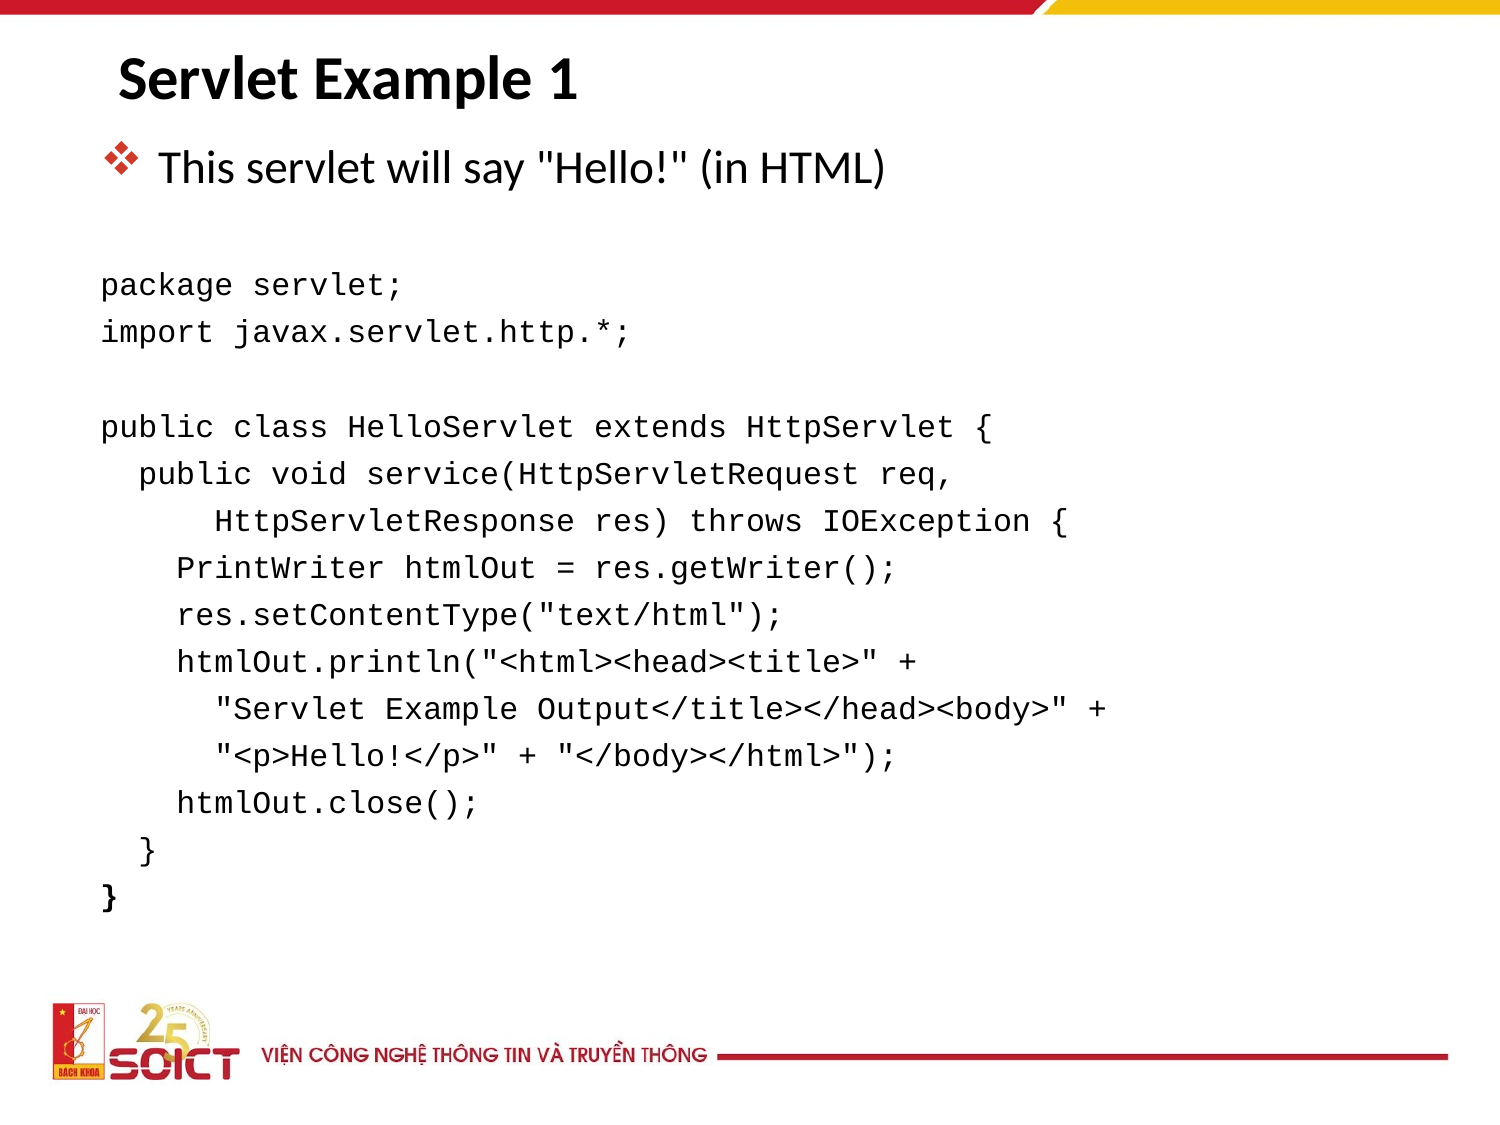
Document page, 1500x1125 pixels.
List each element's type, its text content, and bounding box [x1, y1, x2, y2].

title Servlet Example 1 [103, 18, 1397, 139]
list This servlet will say "Hello!" (in HTML) package servlet; import javax.servlet.http.*; public class HelloServlet extends HttpServlet { public void service(HttpServletRequest req, HttpServletResponse res) throws IOException { PrintWriter htmlOut = res.getWriter(); res.setContentType("text/html"); htmlOut.println("<html><head><title>" + "Servlet Example Output</title></head><body>" + "<p>Hello!</p>" + "</body></html>"); htmlOut.close(); } } [85, 139, 1415, 928]
picture [0, 0, 1500, 1125]
